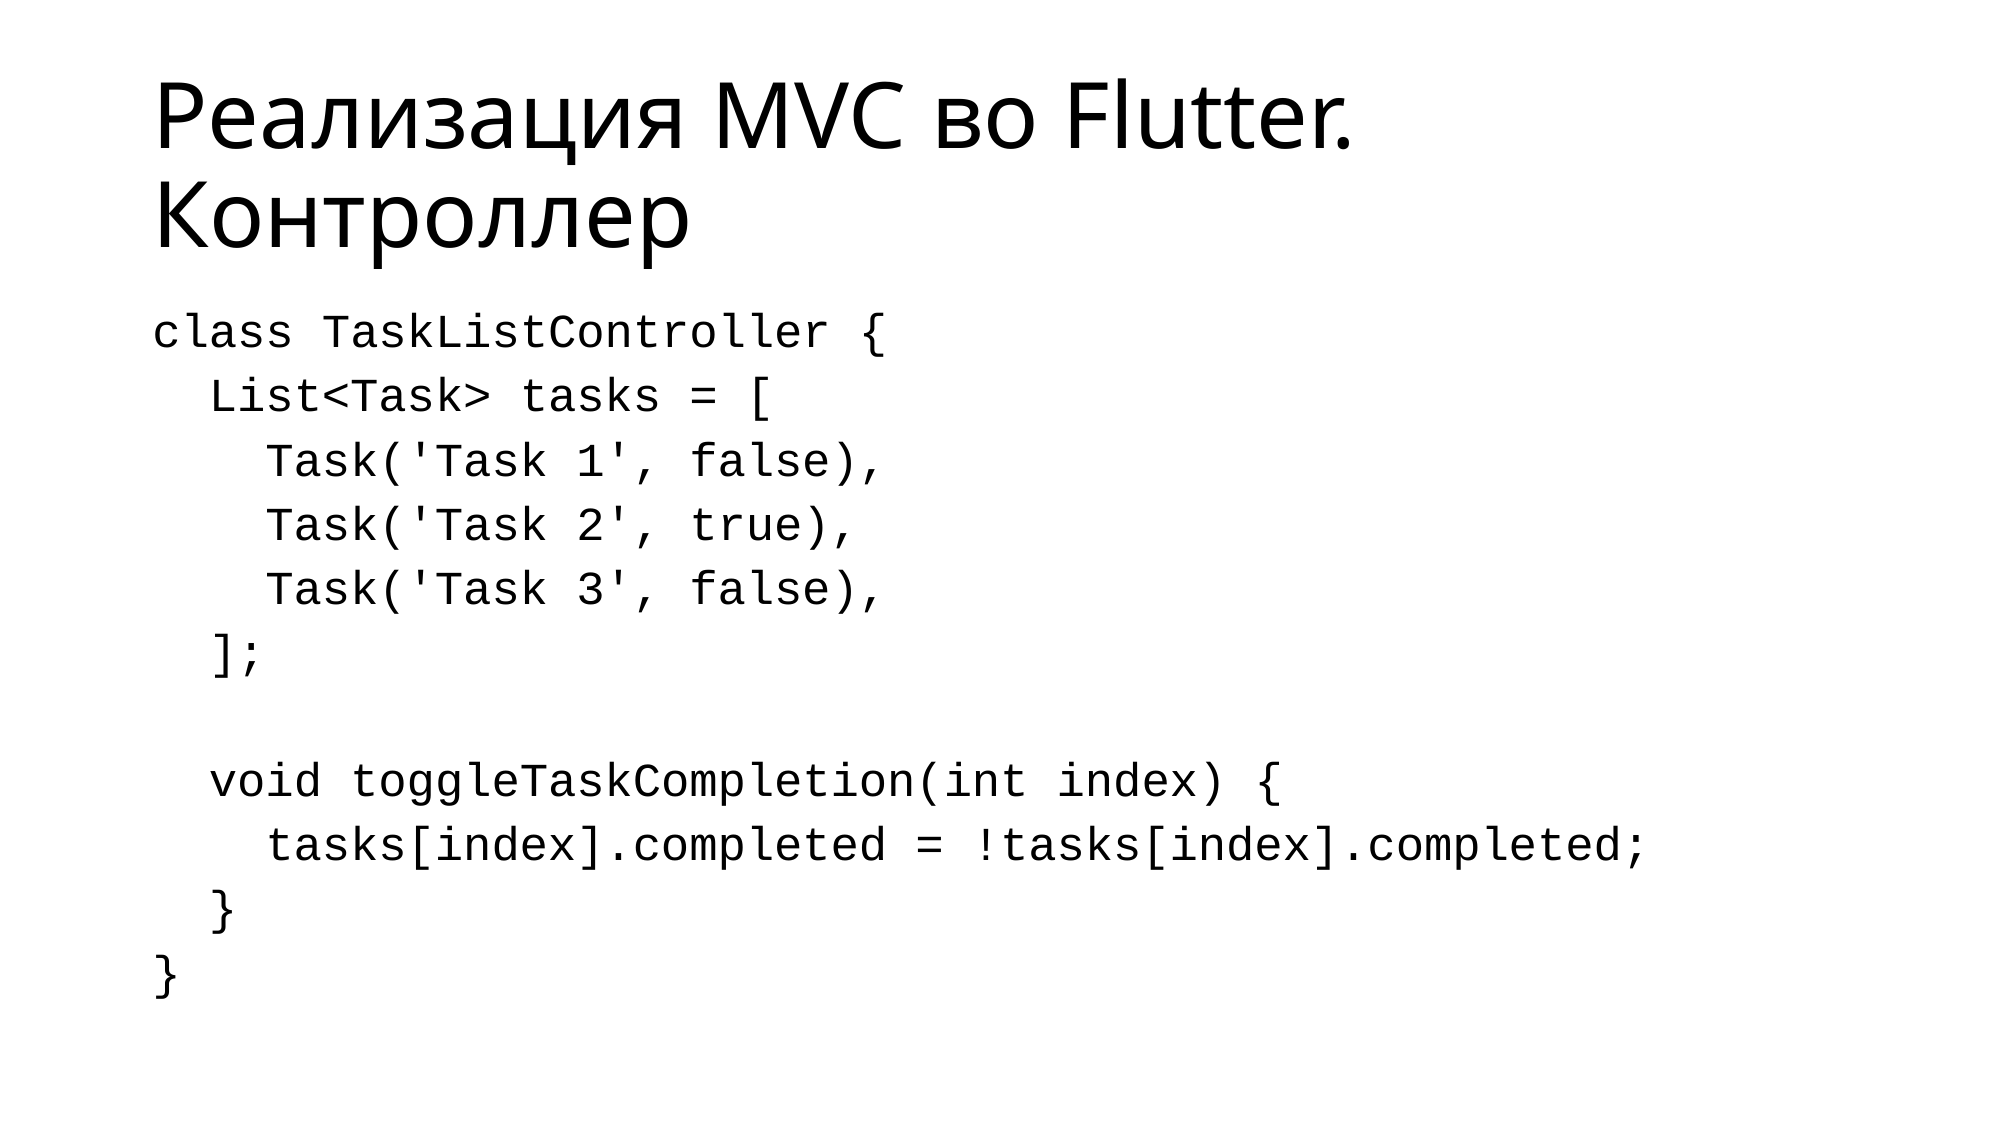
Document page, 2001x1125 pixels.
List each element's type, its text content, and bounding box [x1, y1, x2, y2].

list class TaskListController { List<Task> tasks = [ Task('Task 1', false), Task('Task 2', true), Task('Task 3', false), ]; void toggleTaskCompletion(int index) { tasks[index].completed = !tasks[index].completed; } } [137, 299, 1863, 1014]
title Реализация MVC во Flutter. Контроллер [137, 59, 1863, 278]
